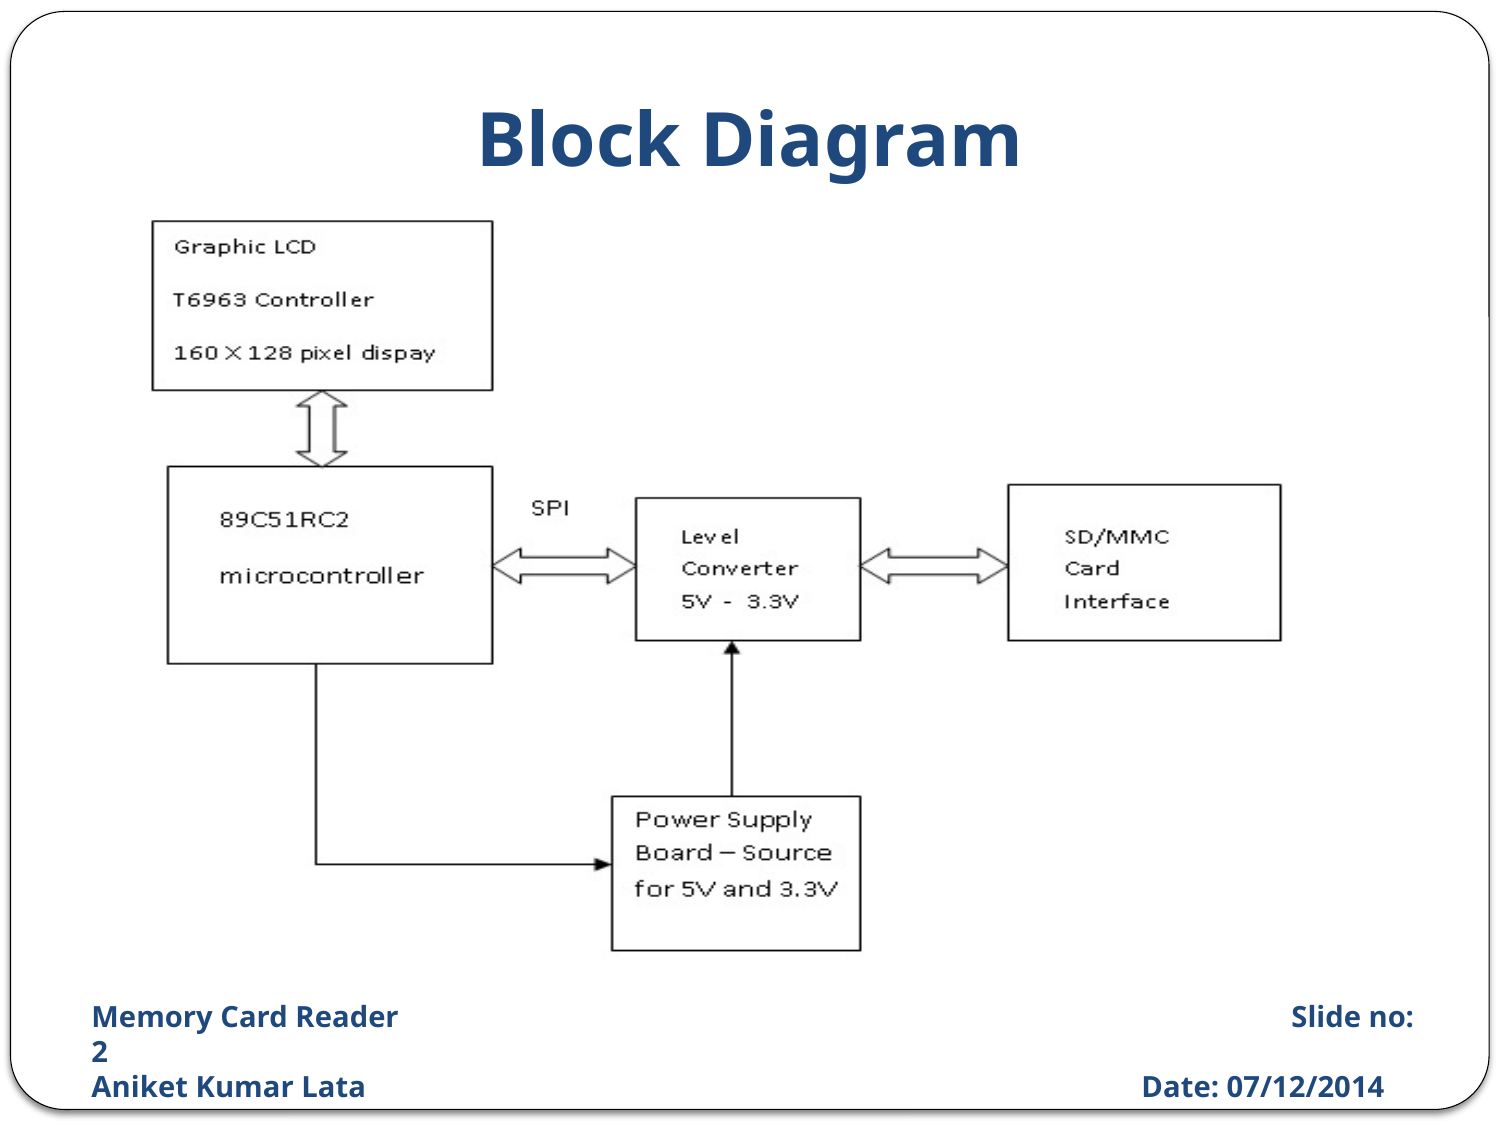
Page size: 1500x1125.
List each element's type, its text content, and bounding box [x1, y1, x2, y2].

title Block Diagram [75, 45, 1425, 197]
footer Memory Card Reader Slide no: 2 Aniket Kumar Lata Date: 07/12/2014 [76, 999, 1436, 1103]
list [149, 219, 1365, 960]
